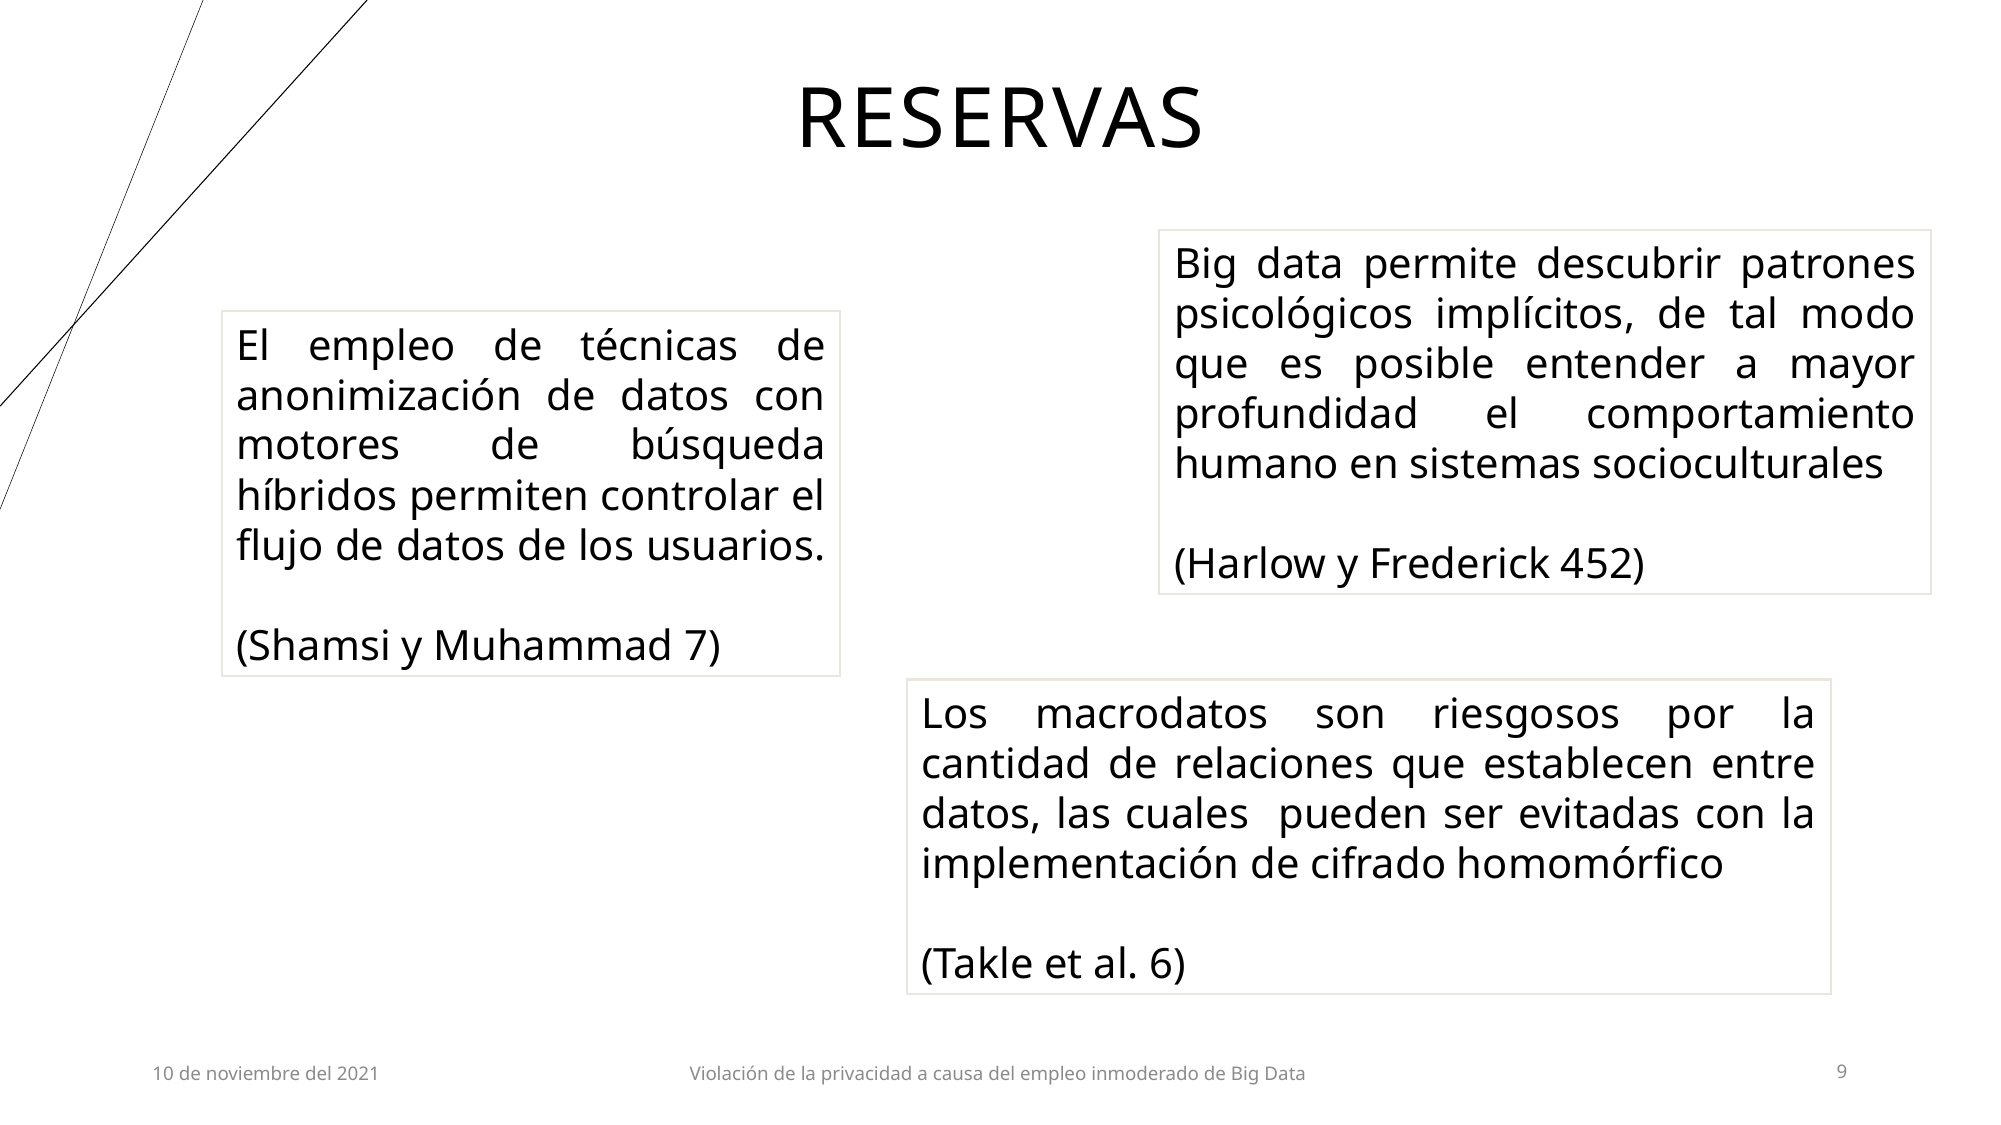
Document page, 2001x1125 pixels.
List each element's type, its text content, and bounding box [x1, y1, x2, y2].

text_box Big data permite descubrir patrones psicológicos implícitos, de tal modo que es posible entender a mayor profundidad el comportamiento humano en sistemas socioculturales (Harlow y Frederick 452) [1158, 229, 1932, 595]
text_box Los macrodatos son riesgosos por la cantidad de relaciones que establecen entre datos, las cuales pueden ser evitadas con la implementación de cifrado homomórfico (Takle et al. 6) [906, 678, 1832, 995]
slide_number 10 de noviembre del 2021 [137, 1042, 588, 1103]
title reservas [309, 12, 1691, 230]
text_box El empleo de técnicas de anonimización de datos con motores de búsqueda híbridos permiten controlar el flujo de datos de los usuarios. (Shamsi y Muhammad 7) [221, 310, 841, 677]
footer Violación de la privacidad a causa del empleo inmoderado de Big Data [662, 1042, 1338, 1103]
slide_number 9 [1412, 1042, 1863, 1103]
